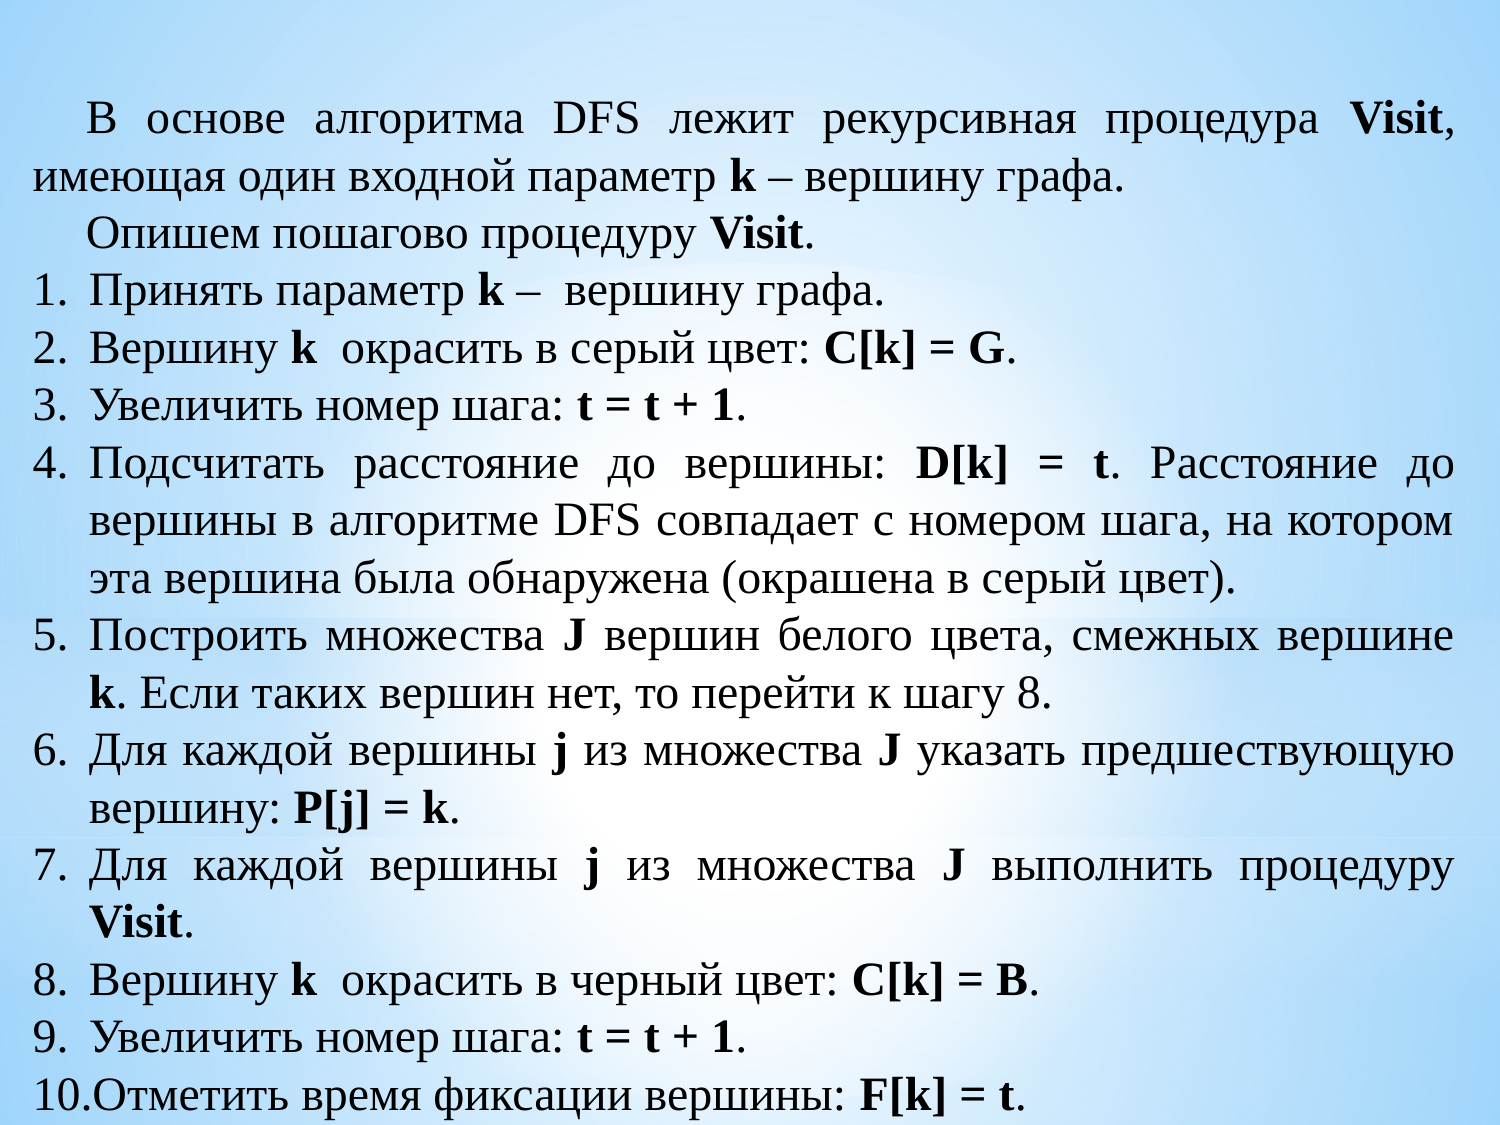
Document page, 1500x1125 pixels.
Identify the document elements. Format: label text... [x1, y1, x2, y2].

text_box В основе алгоритма DFS лежит рекурсивная процедура Visit, имеющая один входной параметр k – вершину графа. Опишем пошагово процедуру Visit. Принять параметр k – вершину графа. Вершину k окрасить в серый цвет: C[k] = G. Увеличить номер шага: t = t + 1. Подсчитать расстояние до вершины: D[k] = t. Расстояние до вершины в алгоритме DFS совпадает с номером шага, на котором эта вершина была обнаружена (окрашена в серый цвет). Построить множества J вершин белого цвета, смежных вершине k. Если таких вершин нет, то перейти к шагу 8. Для каждой вершины j из множества J указать предшествующую вершину: P[j] = k. Для каждой вершины j из множества J выполнить процедуру Visit. Вершину k окрасить в черный цвет: C[k] = B. Увеличить номер шага: t = t + 1. Отметить время фиксации вершины: F[k] = t. [17, 78, 1471, 1125]
